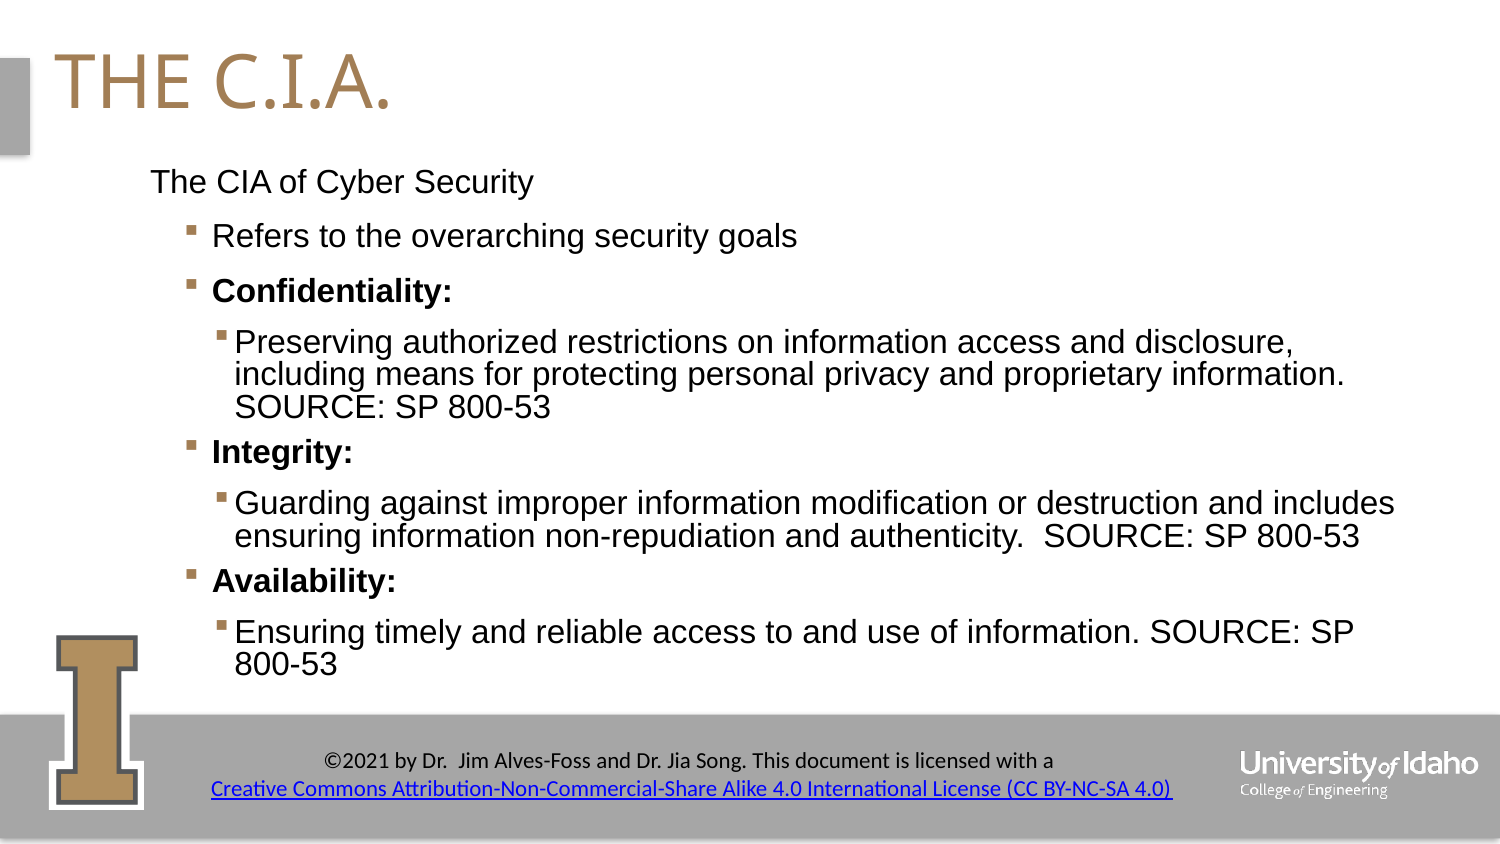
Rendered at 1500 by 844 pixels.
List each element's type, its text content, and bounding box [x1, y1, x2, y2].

title The C.I.A. [54, 33, 1405, 128]
list The CIA of Cyber Security Refers to the overarching security goals Confidentiality: Preserving authorized restrictions on information access and disclosure, including means for protecting personal privacy and proprietary information. SOURCE: SP 800-53 Integrity: Guarding against improper information modification or destruction and includes ensuring information non-repudiation and authenticity. SOURCE: SP 800-53 Availability: Ensuring timely and reliable access to and use of information. SOURCE: SP 800-53 [150, 154, 1405, 697]
